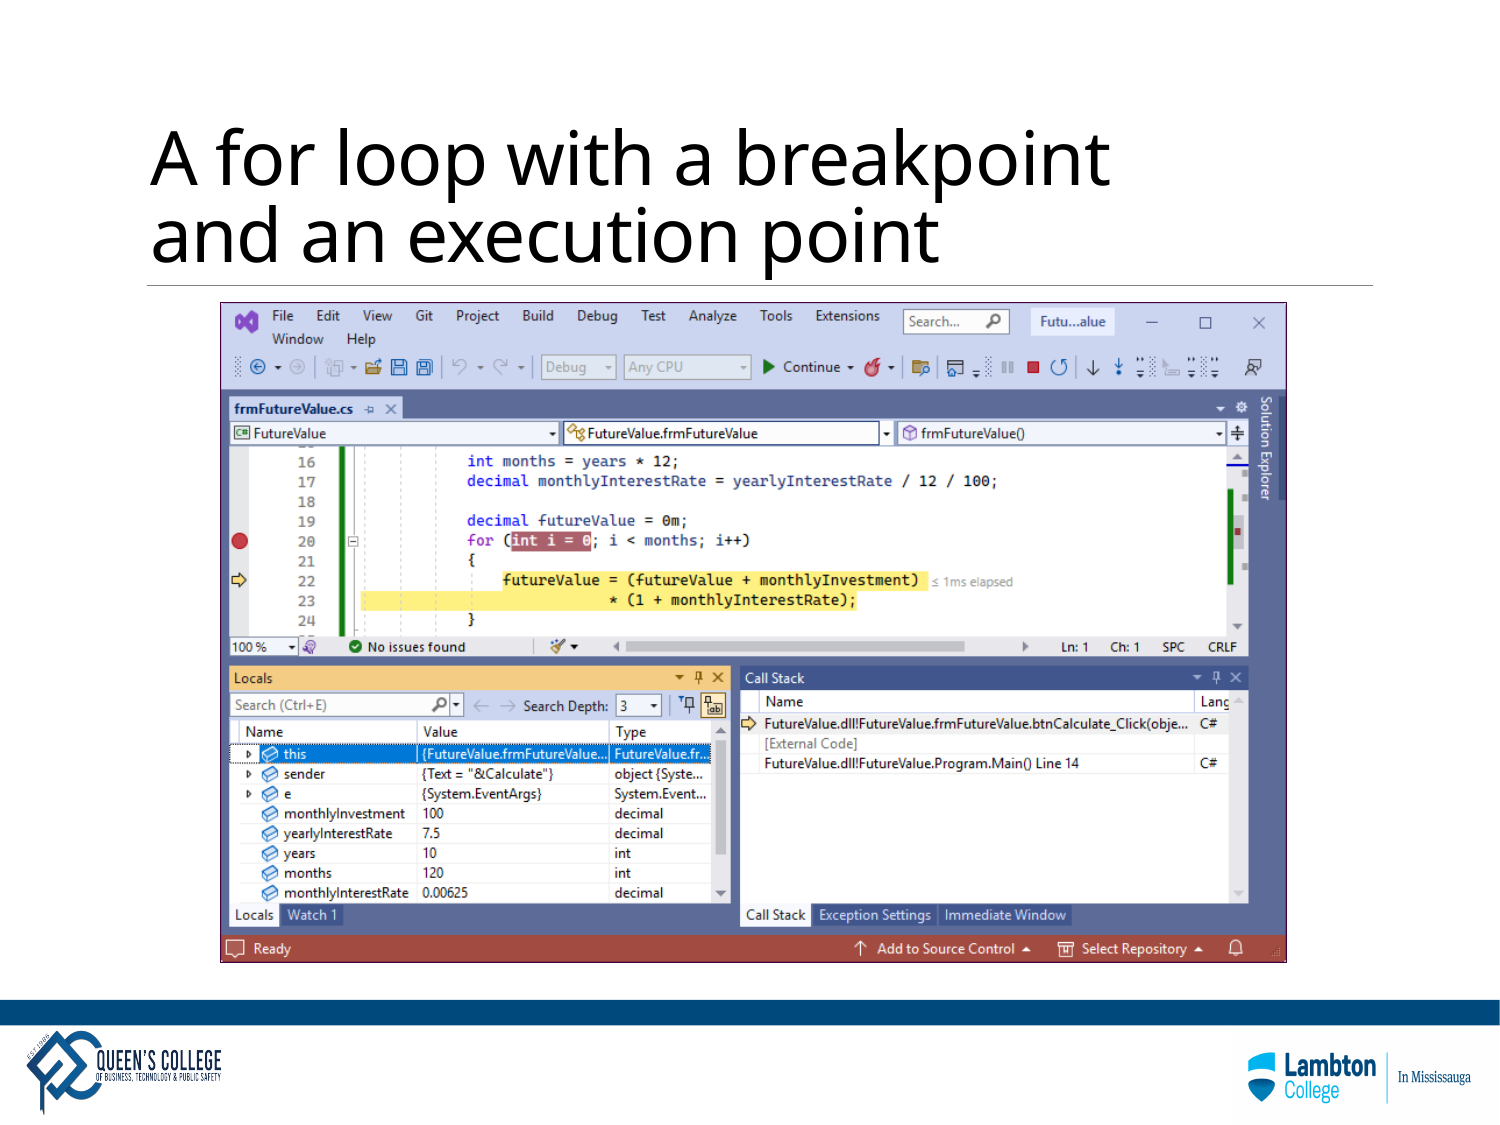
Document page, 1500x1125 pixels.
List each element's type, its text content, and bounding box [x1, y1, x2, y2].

title A for loop with a breakpoint and an execution point [135, 47, 1373, 285]
picture [1231, 1029, 1499, 1125]
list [219, 302, 1288, 964]
picture [26, 1030, 221, 1116]
